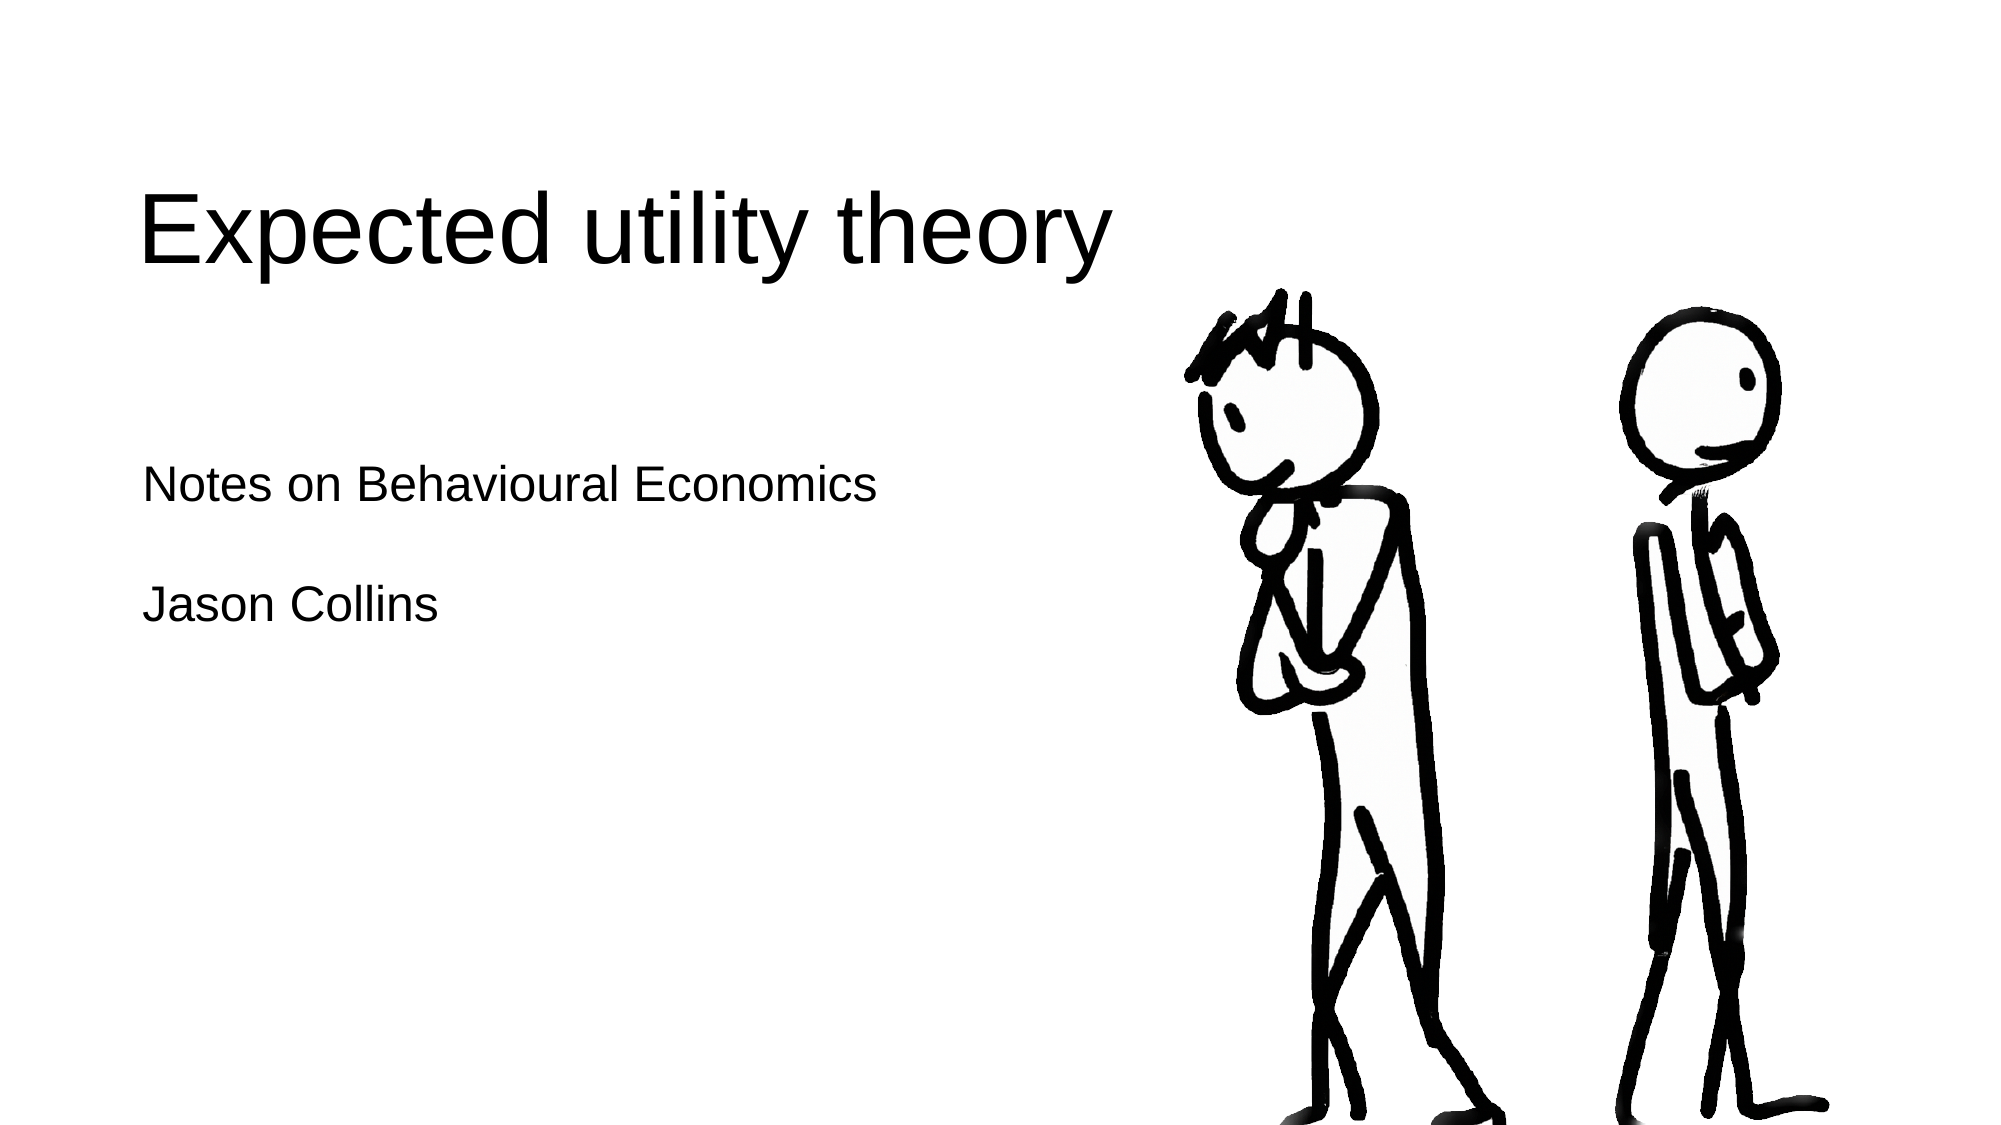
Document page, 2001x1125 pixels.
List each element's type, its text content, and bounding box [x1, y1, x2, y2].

text_box Notes on Behavioural Economics Jason Collins [127, 398, 894, 639]
picture [1100, 287, 1938, 1125]
text_box Expected utility theory [122, 156, 1168, 292]
